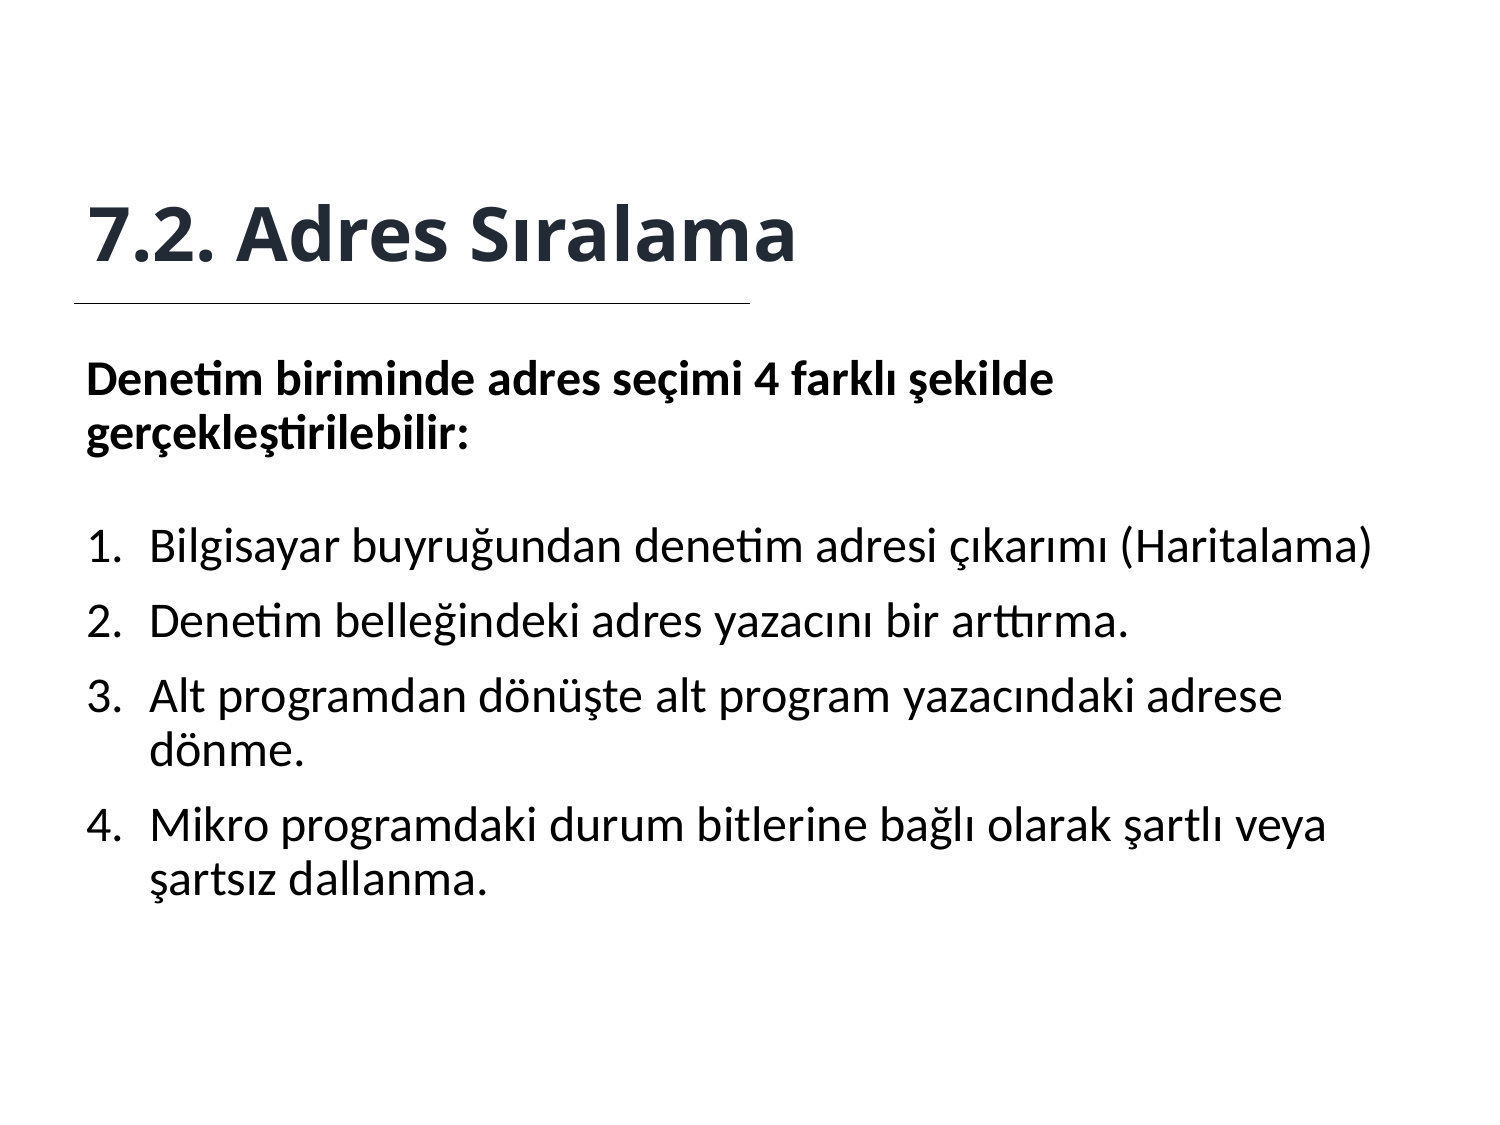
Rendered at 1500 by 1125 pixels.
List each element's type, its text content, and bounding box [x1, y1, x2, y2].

list Denetim biriminde adres seçimi 4 farklı şekilde gerçekleştirilebilir: Bilgisayar buyruğundan denetim adresi çıkarımı (Haritalama) Denetim belleğindeki adres yazacını bir arttırma. Alt programdan dönüşte alt program yazacındaki adrese dönme. Mikro programdaki durum bitlerine bağlı olarak şartlı veya şartsız dallanma. [71, 344, 1440, 1014]
text_box 7.2. Adres Sıralama [73, 150, 1430, 323]
